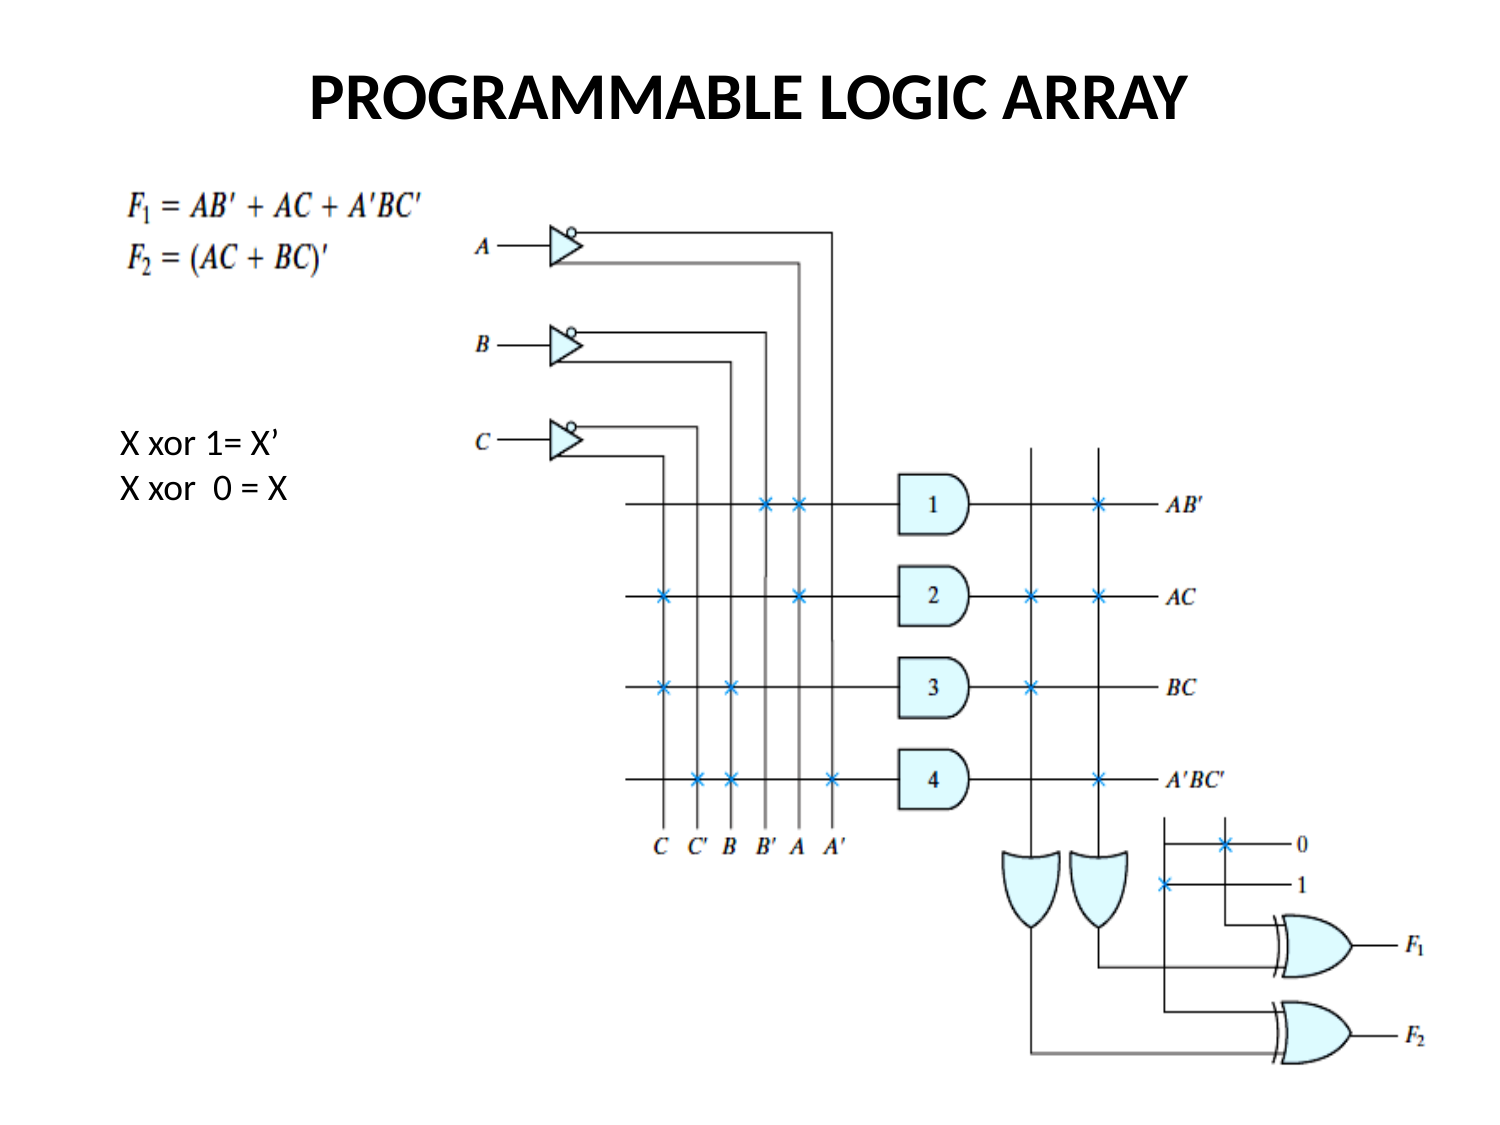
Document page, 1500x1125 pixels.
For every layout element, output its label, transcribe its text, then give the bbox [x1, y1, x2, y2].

title PROGRAMMABLE LOGIC ARRAY [75, 45, 1425, 141]
picture [456, 198, 1454, 1079]
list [116, 175, 446, 305]
text_box X xor 1= X’ X xor 0 = X [105, 410, 364, 515]
